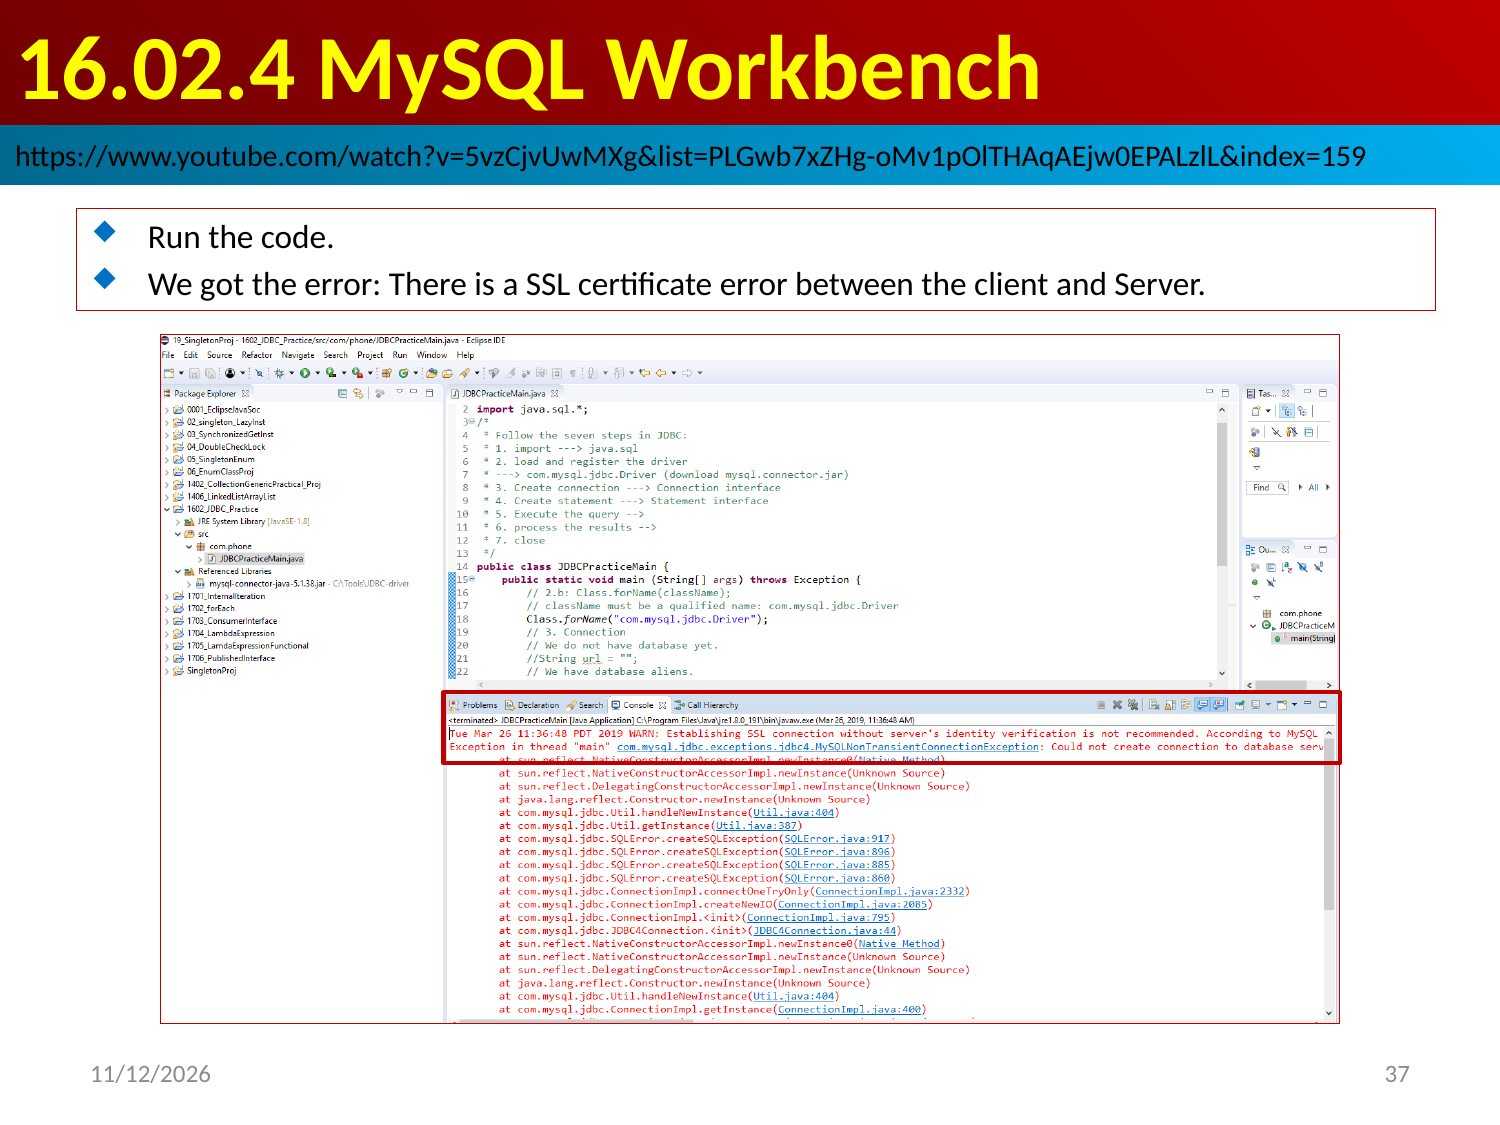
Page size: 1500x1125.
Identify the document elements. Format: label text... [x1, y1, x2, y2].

text_box https://www.youtube.com/watch?v=5vzCjvUwMXg&list=PLGwb7xZHg-oMv1pOlTHAqAEjw0EPALzlL&index=159 [0, 125, 1500, 185]
subtitle Run the code. We got the error: There is a SSL certificate error between the client and Server. [76, 208, 1436, 311]
picture [159, 333, 1341, 1024]
slide_number 37 [1074, 1042, 1425, 1103]
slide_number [75, 1042, 425, 1103]
title 16.02.4 MySQL Workbench [0, 0, 1500, 125]
